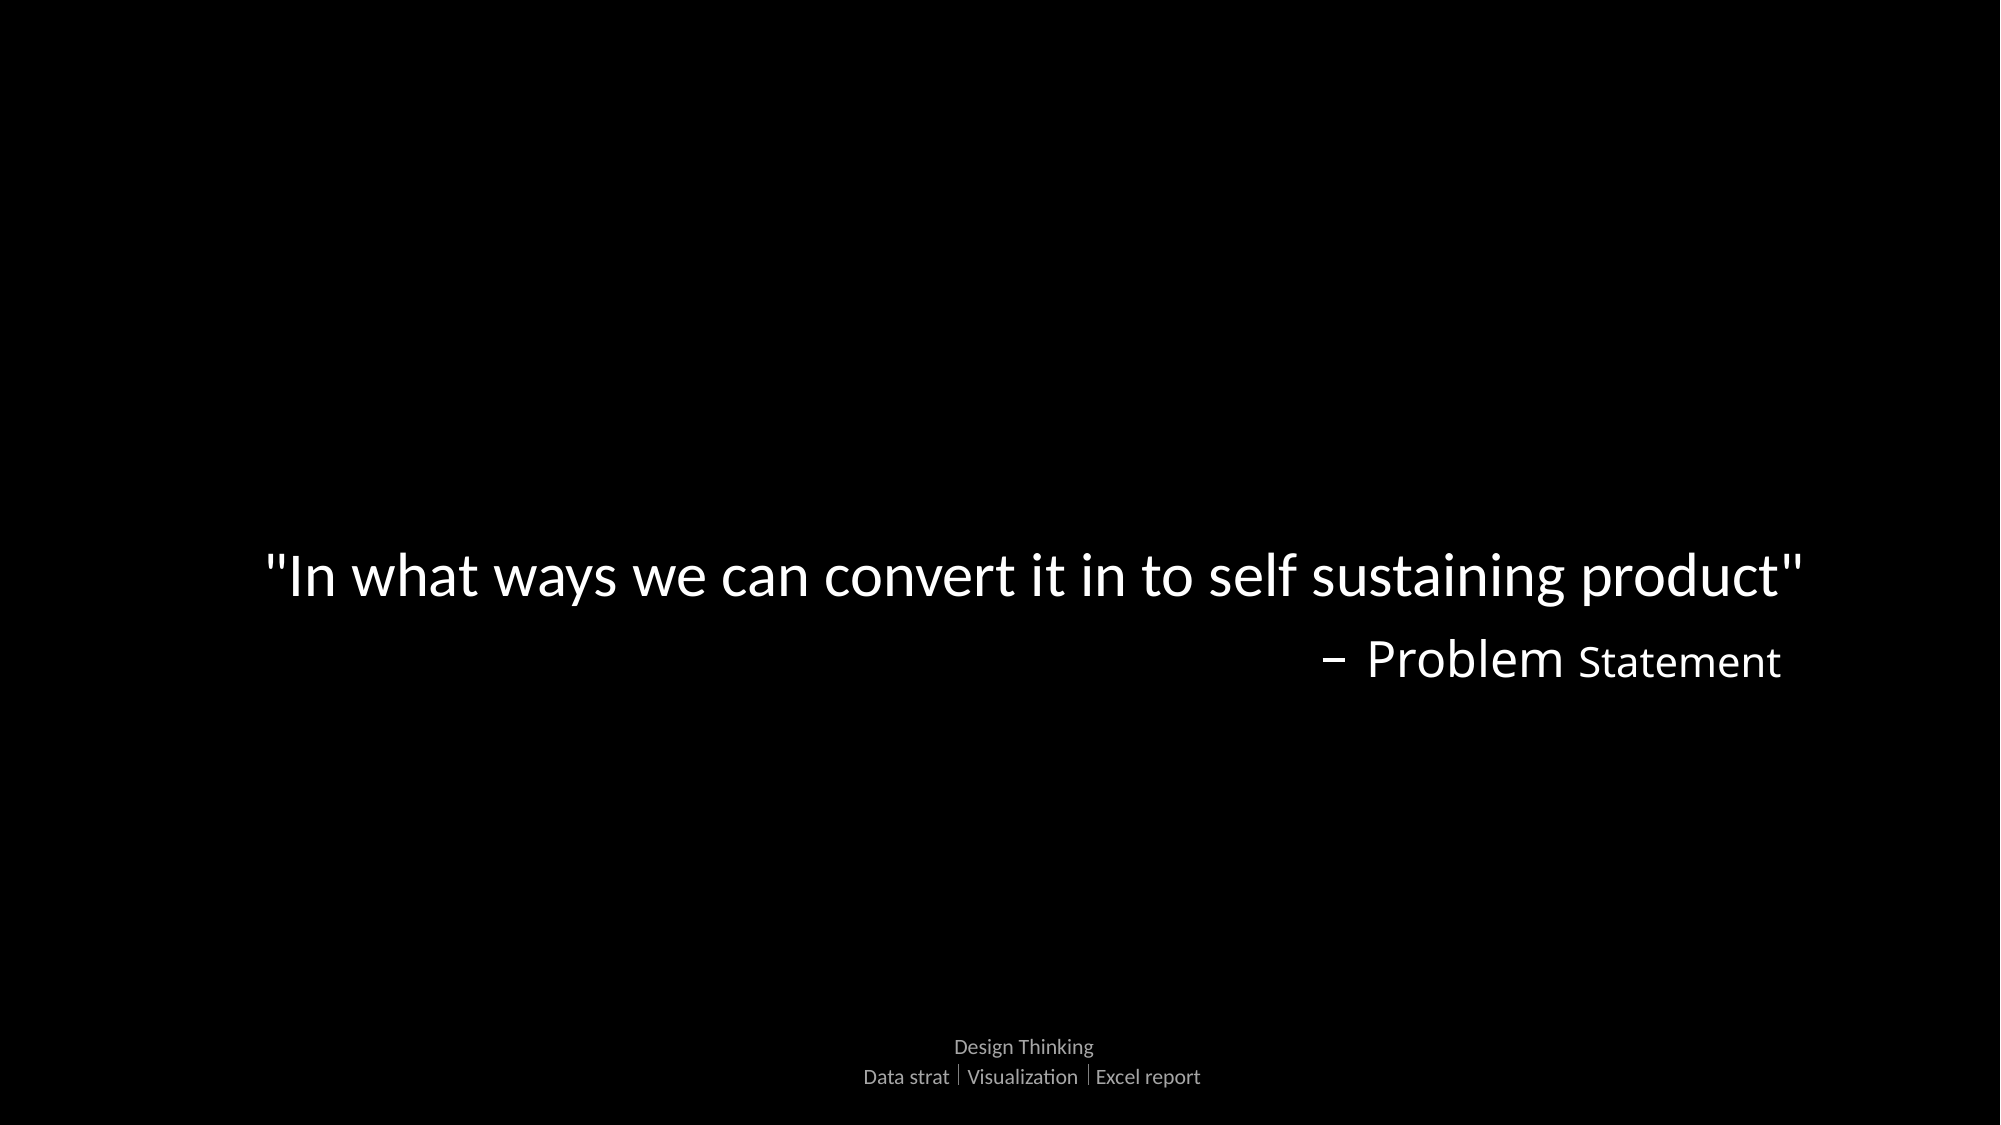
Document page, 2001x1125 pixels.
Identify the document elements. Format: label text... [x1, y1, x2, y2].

list "In what ways we can convert it in to self sustaining product" [248, 535, 1888, 707]
text_box Visualization [952, 1067, 1081, 1097]
text_box Excel report [1081, 1055, 1222, 1097]
text_box Problem Statement [1351, 620, 1888, 696]
text_box Data strat [848, 1055, 952, 1097]
text_box Design Thinking [939, 1025, 1214, 1067]
